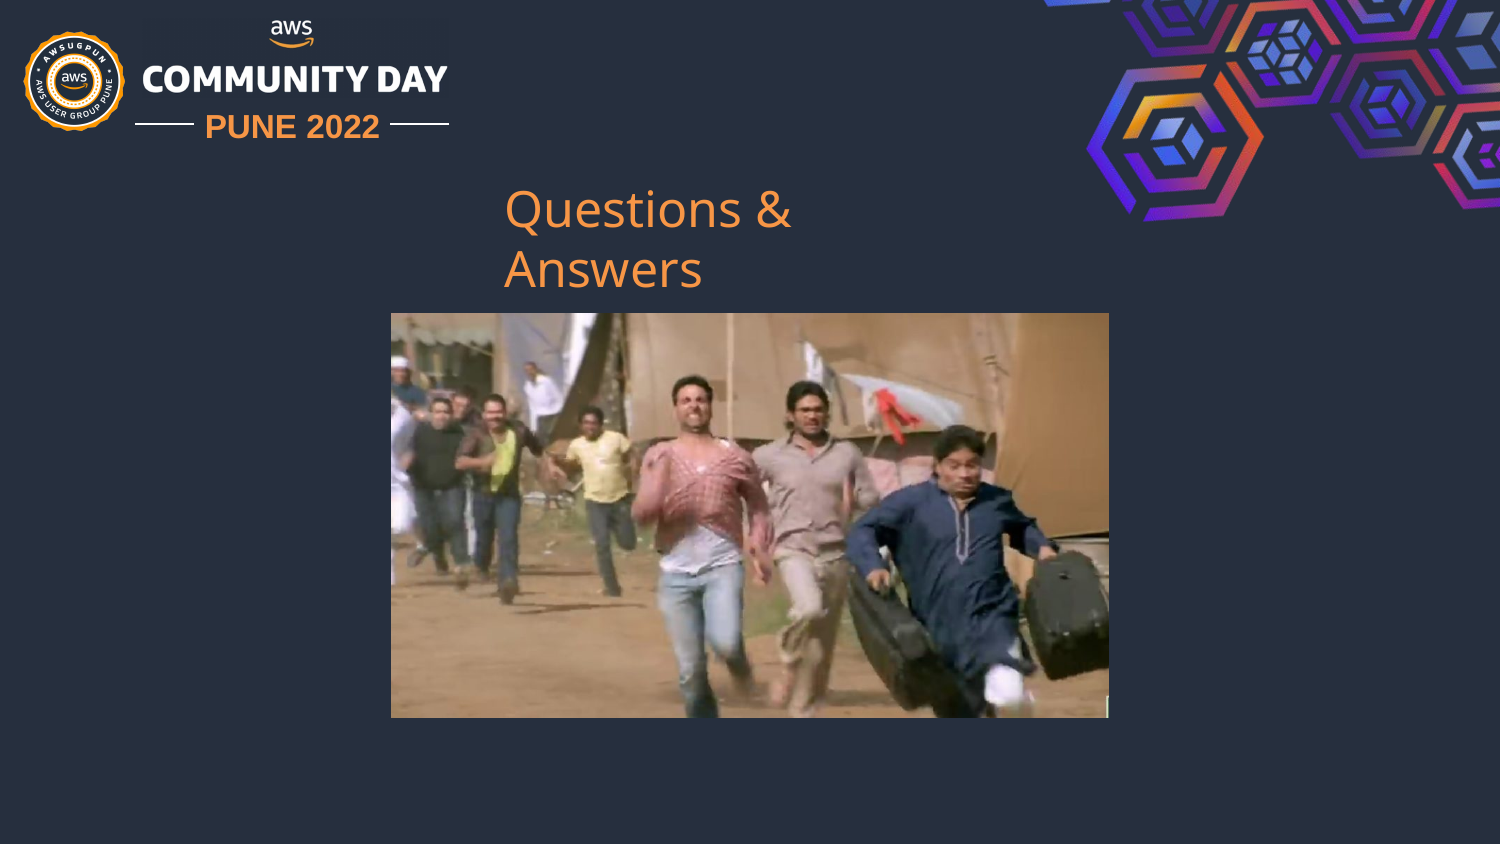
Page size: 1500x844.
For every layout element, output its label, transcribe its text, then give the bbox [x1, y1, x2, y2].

text_box Questions & Answers [504, 192, 996, 283]
picture [0, 0, 1500, 844]
